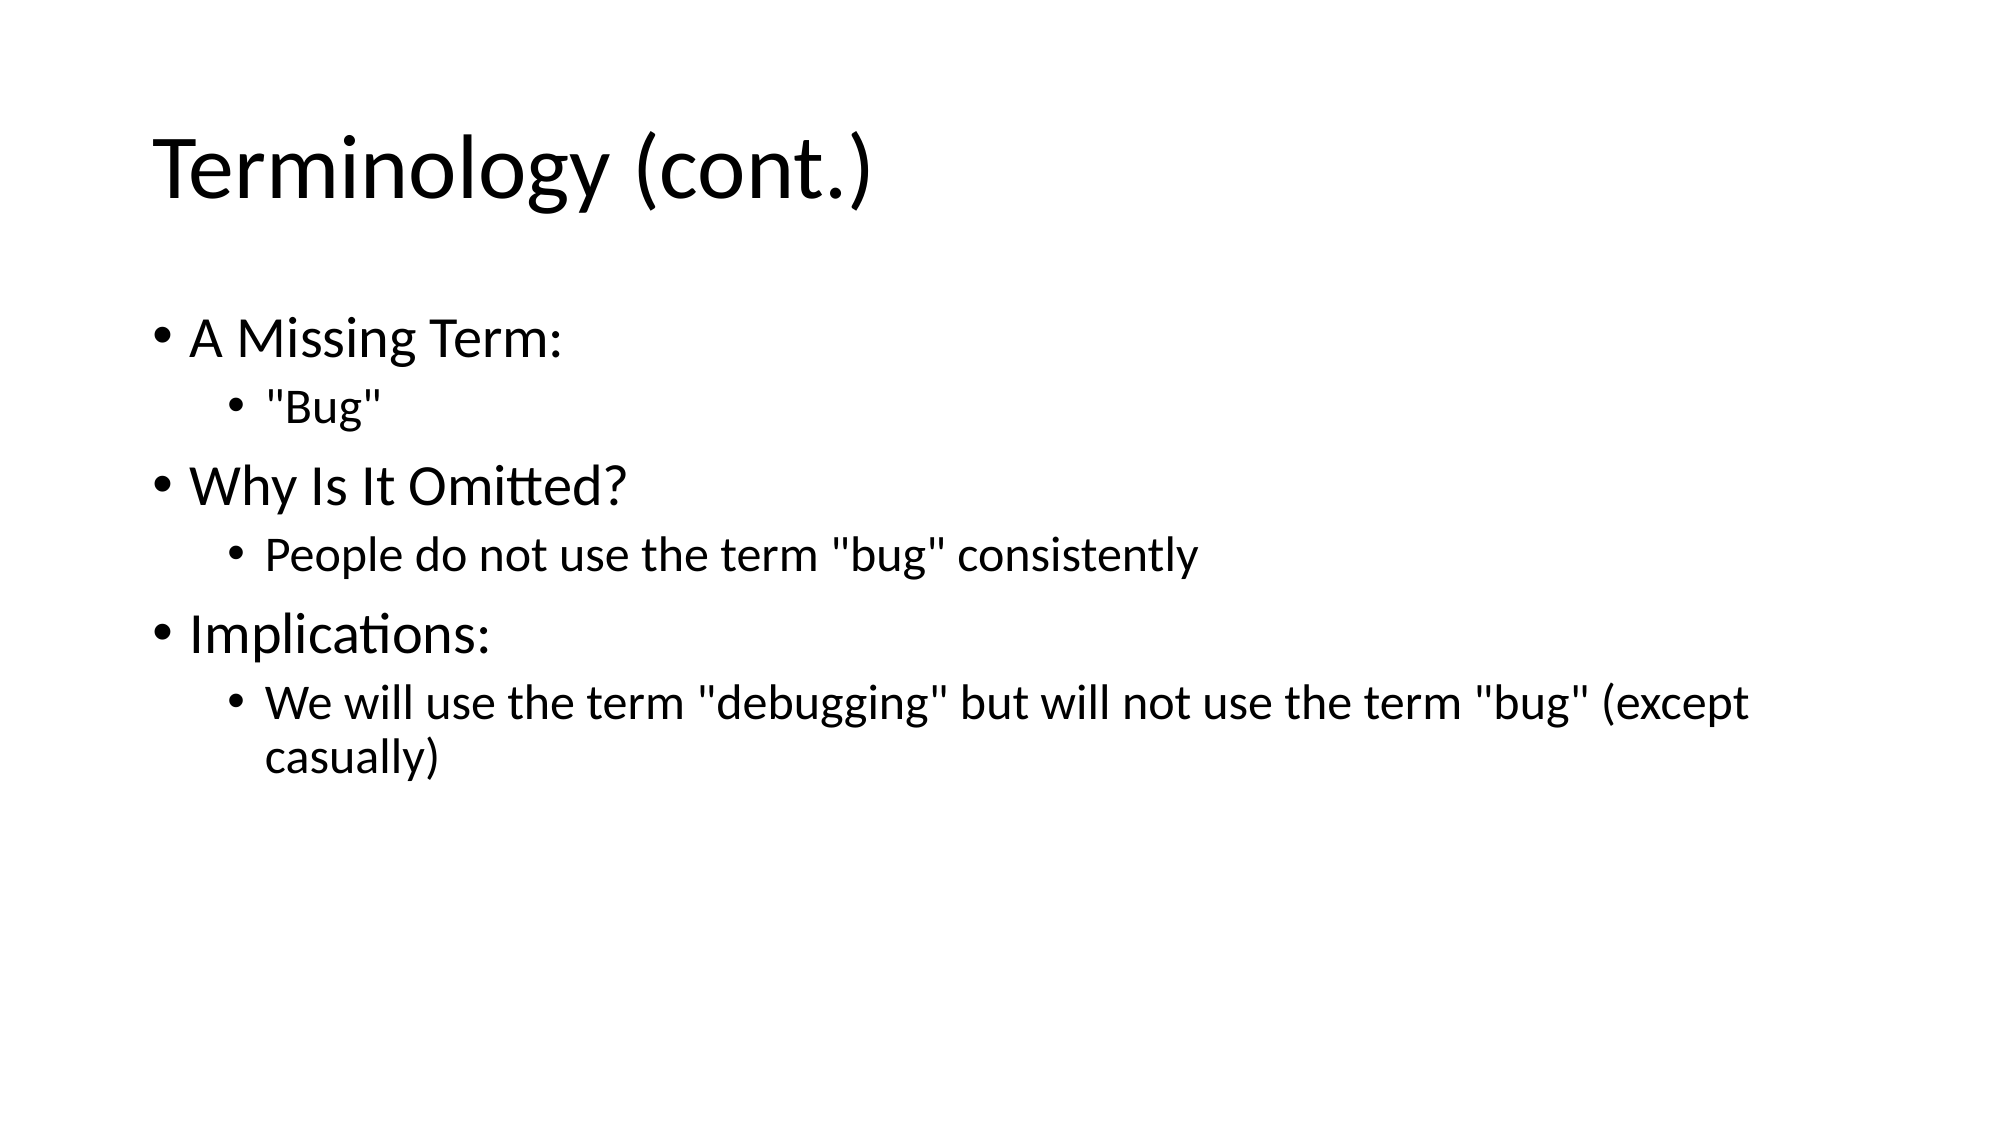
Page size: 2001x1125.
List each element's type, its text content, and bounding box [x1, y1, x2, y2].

title Terminology (cont.) [137, 59, 1863, 278]
list A Missing Term: "Bug" Why Is It Omitted? People do not use the term "bug" consistently Implications: We will use the term "debugging" but will not use the term "bug" (except casually) [137, 299, 1863, 1014]
